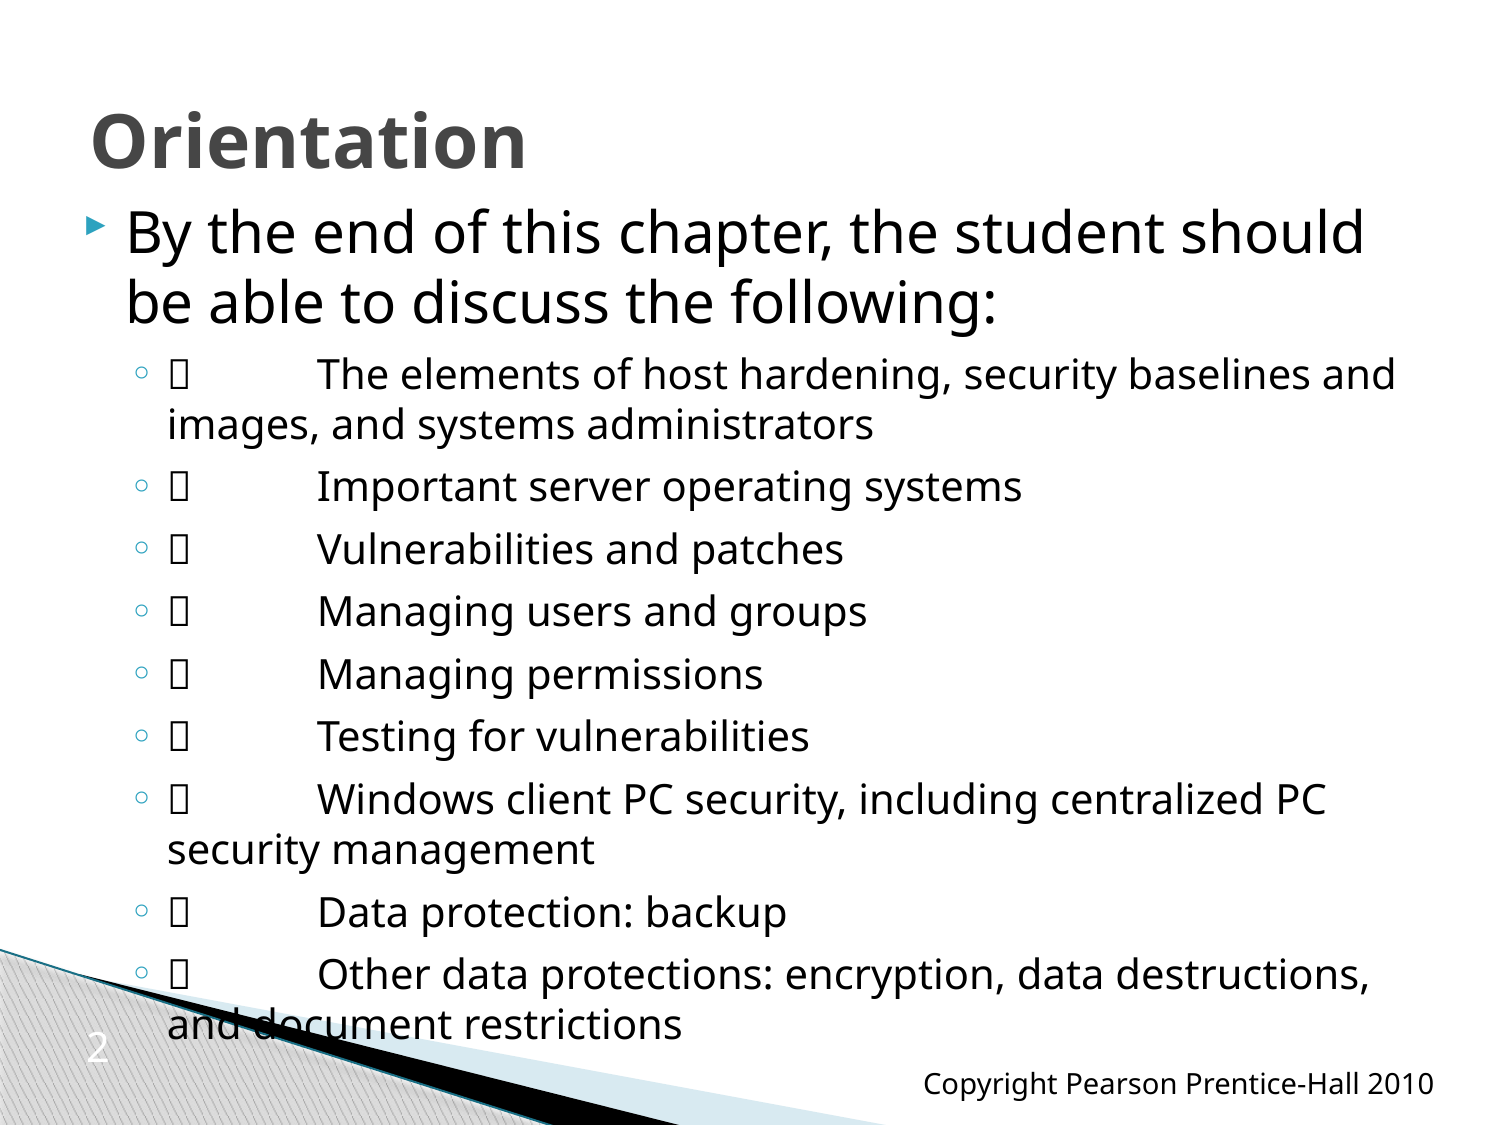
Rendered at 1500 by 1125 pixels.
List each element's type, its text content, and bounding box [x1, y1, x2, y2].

footer Copyright Pearson Prentice-Hall 2010 [737, 1052, 1450, 1113]
title Orientation [75, 45, 1425, 233]
slide_number 2 [0, 1025, 125, 1085]
list By the end of this chapter, the student should be able to discuss the following:  The elements of host hardening, security baselines and images, and systems administrators  Important server operating systems  Vulnerabilities and patches  Managing users and groups  Managing permissions  Testing for vulnerabilities  Windows client PC security, including centralized PC security management  Data protection: backup  Other data protections: encryption, data destructions, and document restrictions [50, 187, 1450, 1050]
